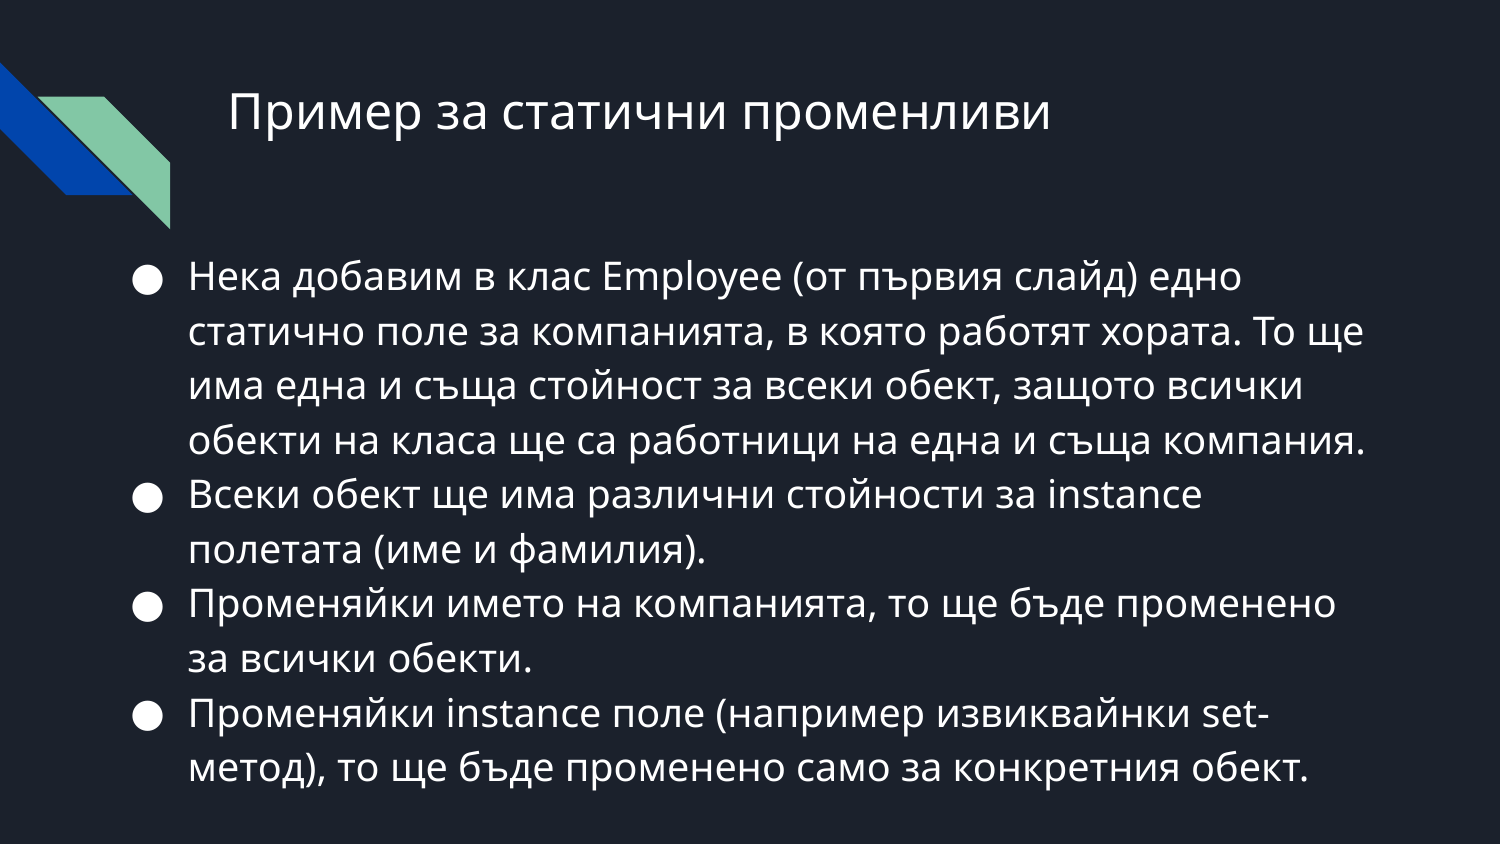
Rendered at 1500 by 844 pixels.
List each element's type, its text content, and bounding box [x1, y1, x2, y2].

title Пример за статични променливи [212, 64, 1368, 215]
list Нека добавим в клас Employee (от първия слайд) едно статично поле за компанията, в която работят хората. То ще има една и съща стойност за всеки обект, защото всички обекти на класа ще са работници на една и съща компания. Всеки обект ще има различни стойности за instance полетата (име и фамилия). Променяйки името на компанията, то ще бъде променено за всички обекти. Променяйки instance поле (например извиквайнки set-метод), то ще бъде променено само за конкретния обект. [97, 228, 1403, 844]
